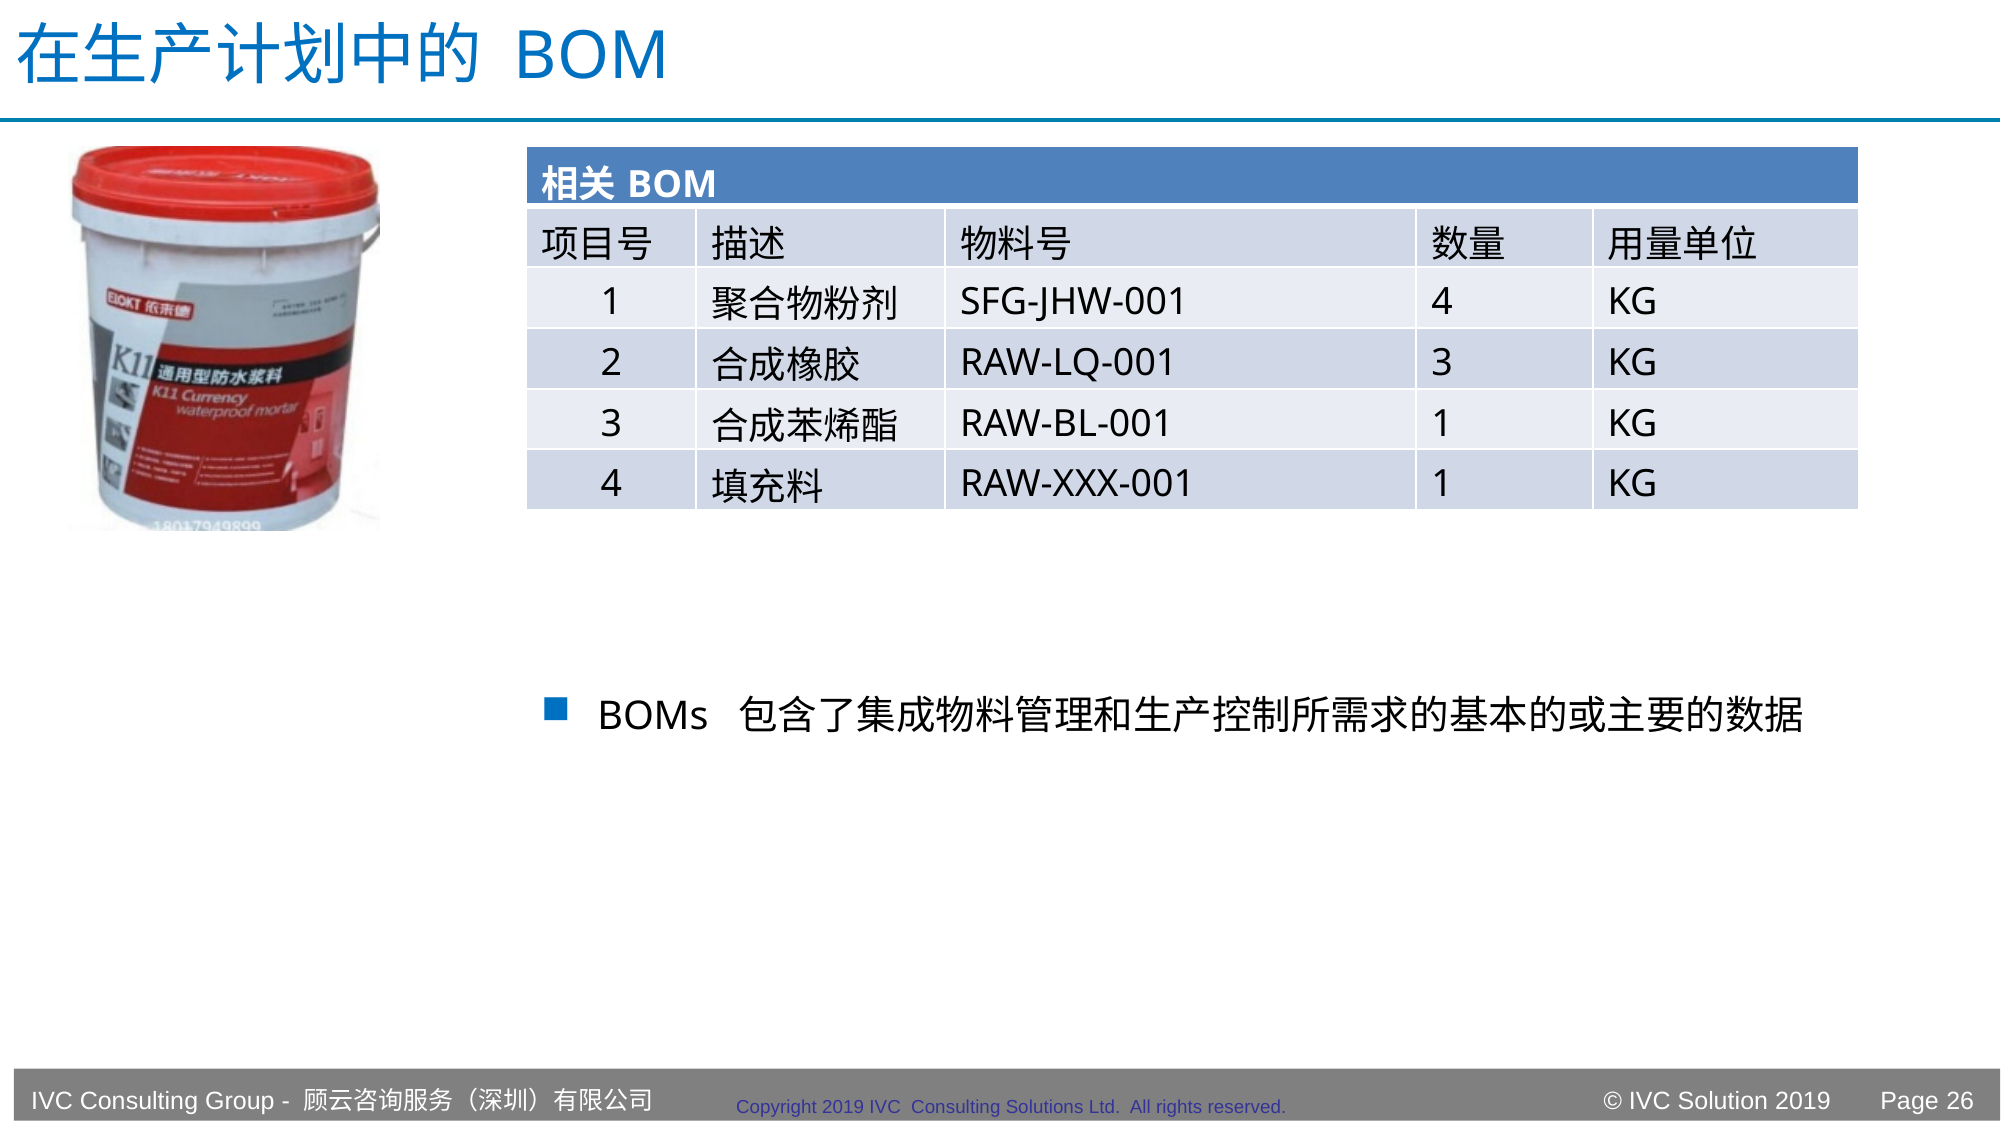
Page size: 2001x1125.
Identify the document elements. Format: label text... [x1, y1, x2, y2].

table_cell 4 [1417, 268, 1592, 327]
table_cell 填充料 [697, 450, 944, 509]
table_cell 2 [527, 329, 695, 388]
text_box BOMs 包含了集成物料管理和生产控制所需求的基本的或主要的数据 [526, 682, 1876, 745]
table_cell 项目号 [527, 209, 695, 266]
title 在生产计划中的 BOM [0, 0, 1934, 105]
table_cell 聚合物粉剂 [697, 268, 944, 327]
table_cell 合成苯烯酯 [697, 390, 944, 448]
table_cell KG [1594, 268, 1858, 327]
table_cell RAW-BL-001 [946, 390, 1415, 448]
table_cell 数量 [1417, 209, 1592, 266]
table_cell RAW-LQ-001 [946, 329, 1415, 388]
table_header 相关BOM [527, 147, 1858, 203]
table_cell KG [1594, 329, 1858, 388]
table_cell 物料号 [946, 209, 1415, 266]
table_cell 3 [527, 390, 695, 448]
table_cell 1 [1417, 450, 1592, 509]
table_cell 3 [1417, 329, 1592, 388]
table_cell 用量单位 [1594, 209, 1858, 266]
table_cell RAW-XXX-001 [946, 450, 1415, 509]
table_cell KG [1594, 390, 1858, 448]
picture [68, 145, 380, 531]
table_cell 描述 [697, 209, 944, 266]
table_cell 1 [1417, 390, 1592, 448]
table_cell 4 [527, 450, 695, 509]
table_cell SFG-JHW-001 [946, 268, 1415, 327]
table_cell 1 [527, 268, 695, 327]
table_cell KG [1594, 450, 1858, 509]
table_cell 合成橡胶 [697, 329, 944, 388]
